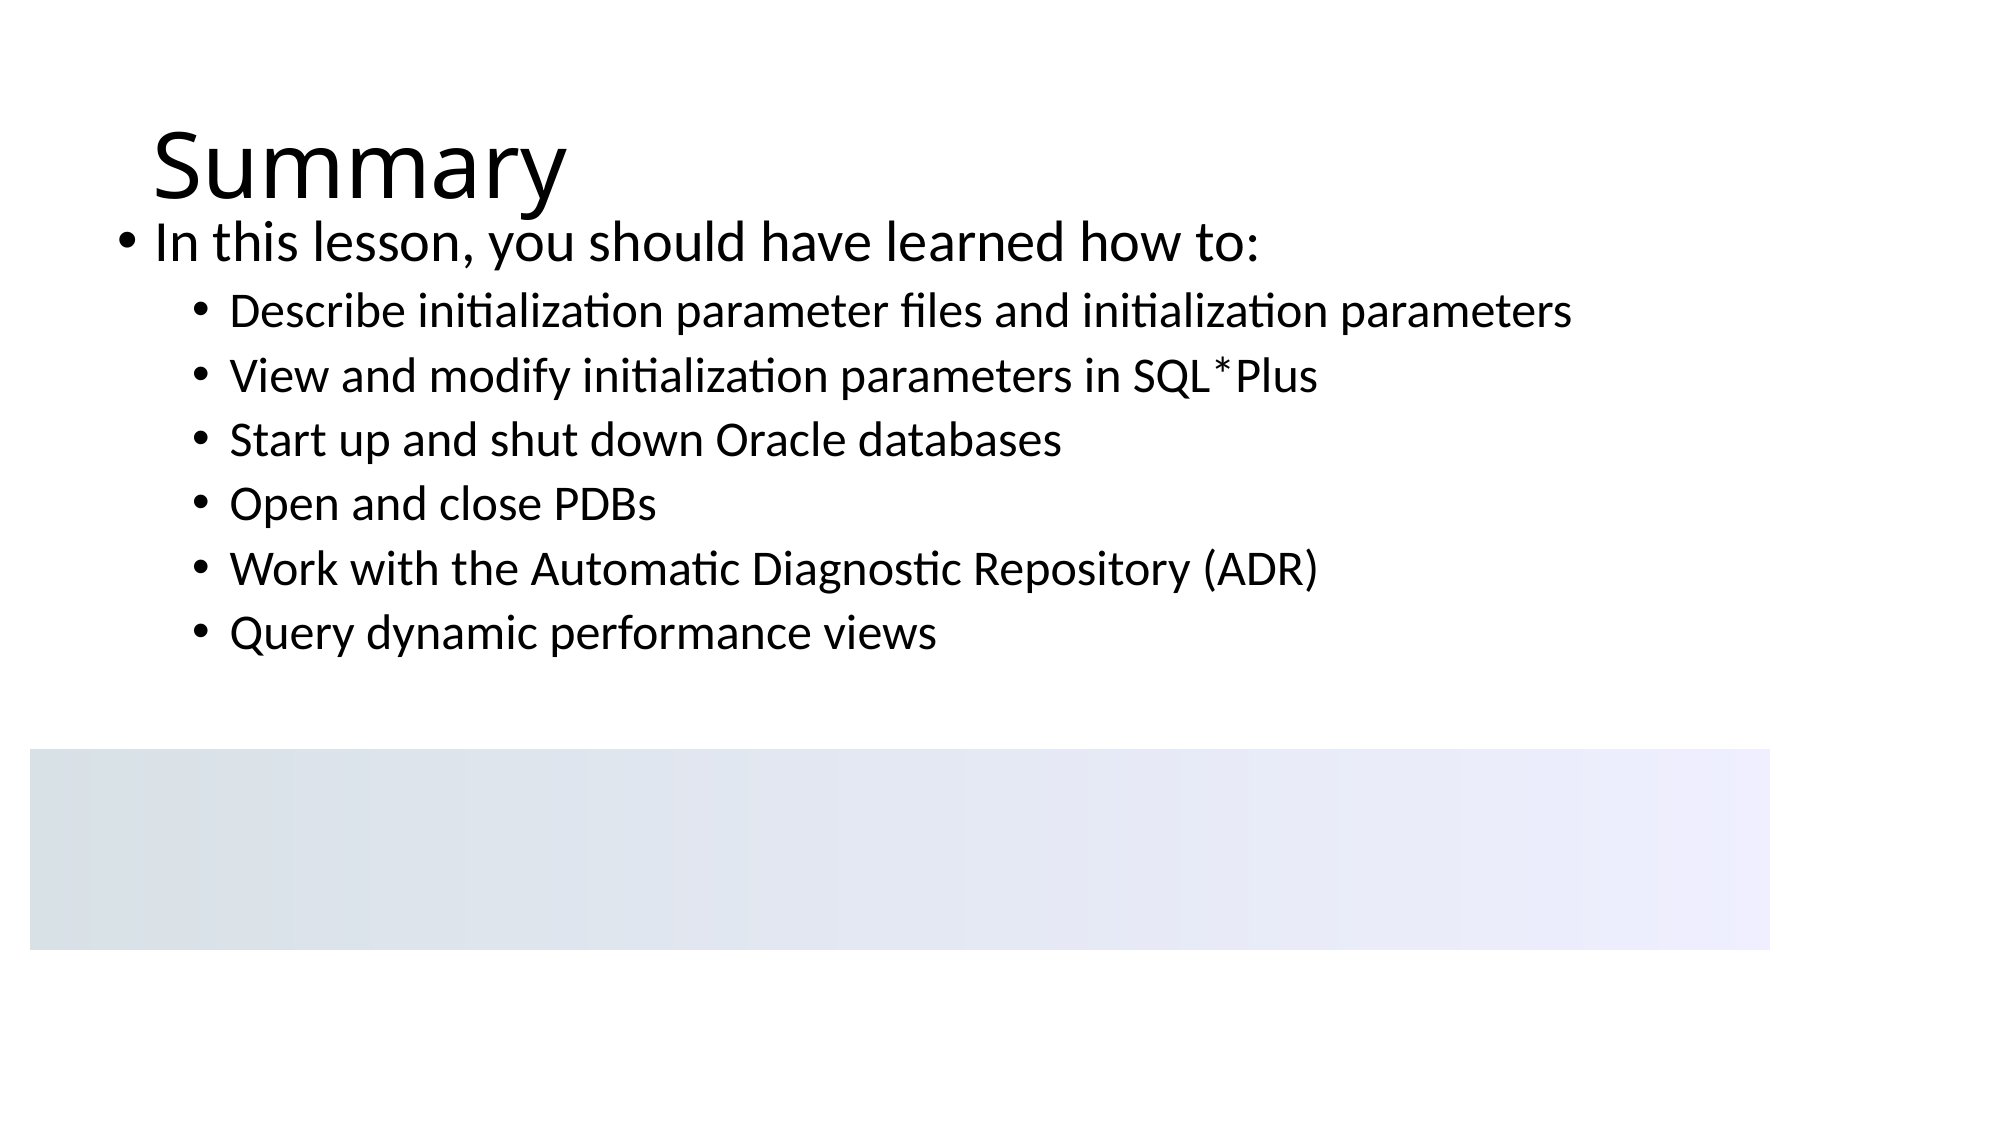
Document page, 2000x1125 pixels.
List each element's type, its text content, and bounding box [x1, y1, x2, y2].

list In this lesson, you should have learned how to: Describe initialization parameter files and initialization parameters View and modify initialization parameters in SQL*Plus Start up and shut down Oracle databases Open and close PDBs Work with the Automatic Diagnostic Repository (ADR) Query dynamic performance views [102, 203, 1898, 695]
title Summary [137, 59, 1862, 203]
text_box [30, 749, 1770, 950]
